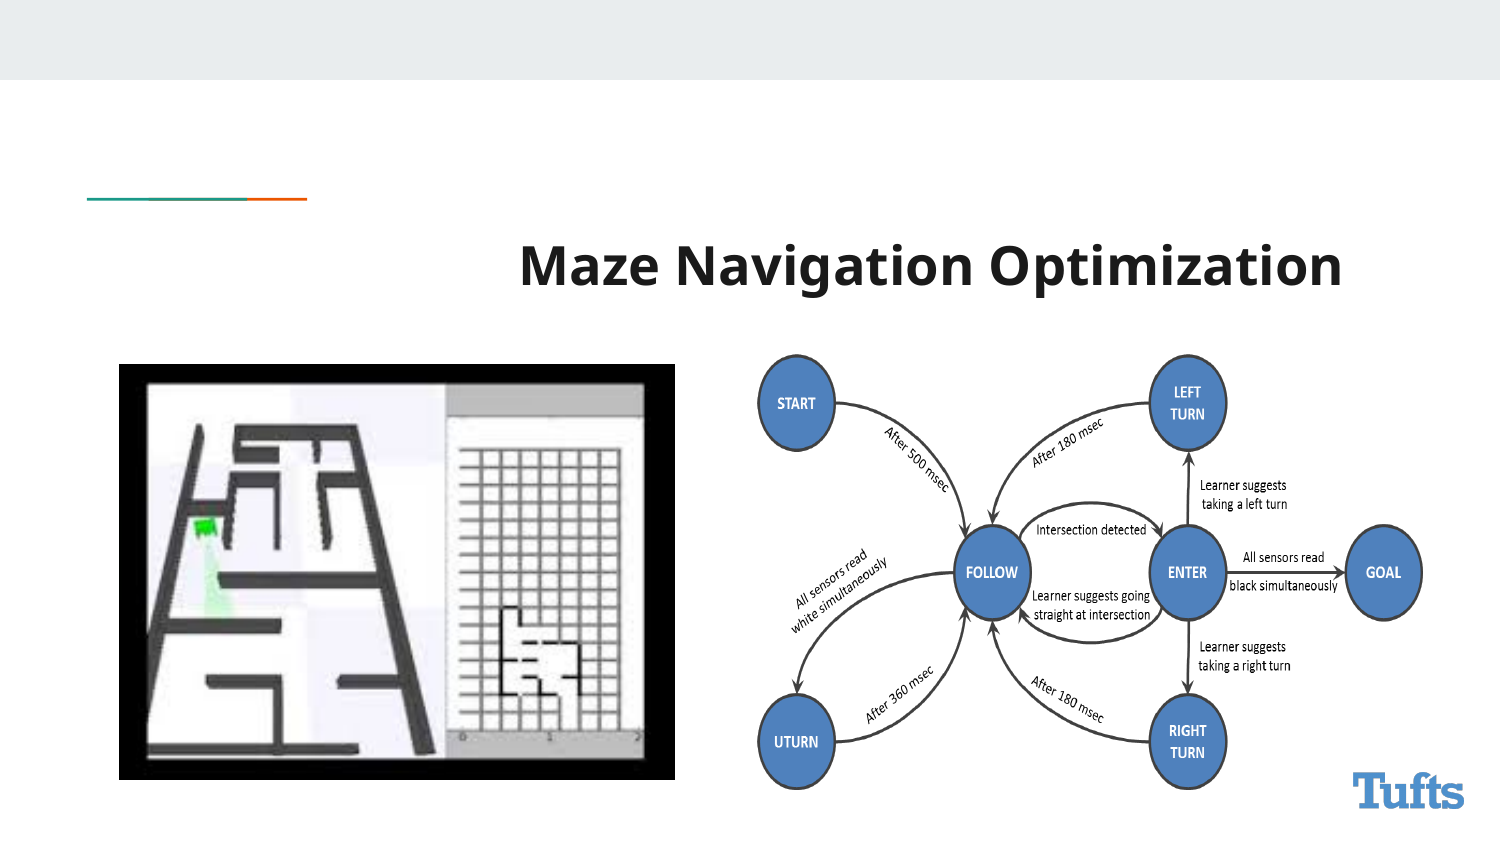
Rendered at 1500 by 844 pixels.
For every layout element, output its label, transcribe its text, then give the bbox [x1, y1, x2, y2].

title Maze Navigation Optimization [119, 216, 1381, 305]
picture [119, 364, 675, 781]
picture [757, 354, 1500, 844]
